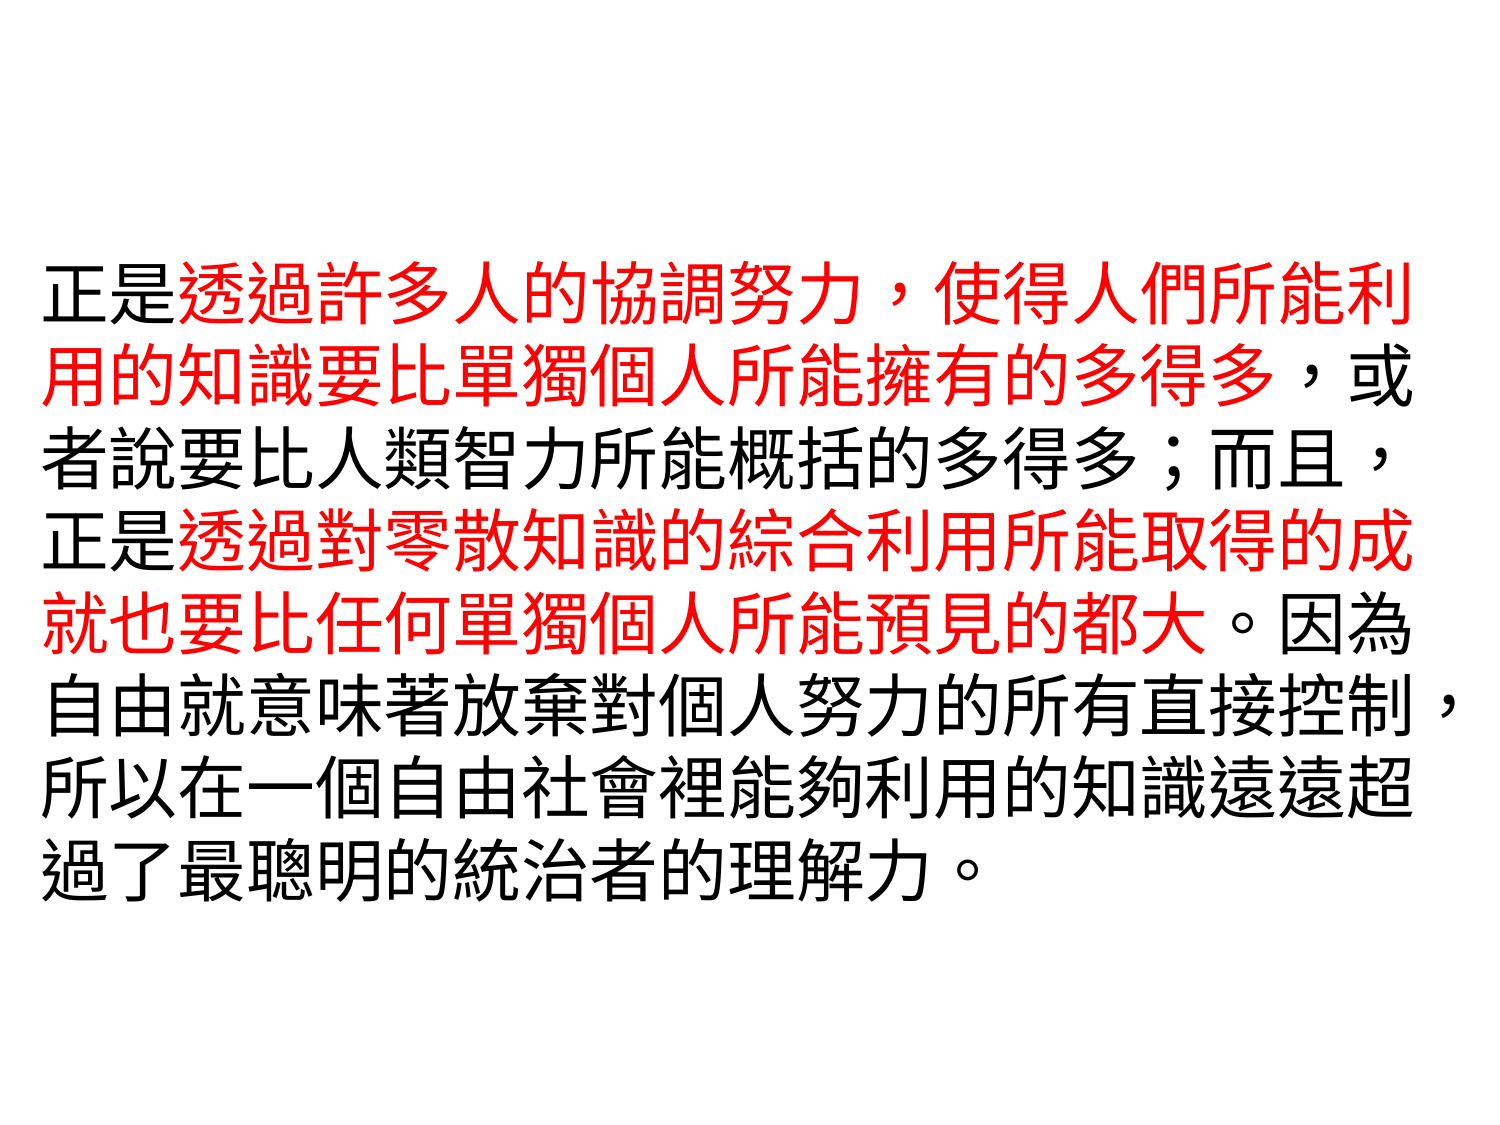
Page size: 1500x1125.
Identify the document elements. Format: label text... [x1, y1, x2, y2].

text_box 正是透過許多人的協調努力，使得人們所能利用的知識要比單獨個人所能擁有的多得多，或者說要比人類智力所能概括的多得多；而且，正是透過對零散知識的綜合利用所能取得的成就也要比任何單獨個人所能預見的都大。因為自由就意味著放棄對個人努力的所有直接控制，所以在一個自由社會裡能夠利用的知識遠遠超過了最聰明的統治者的理解力。 [25, 243, 1471, 918]
